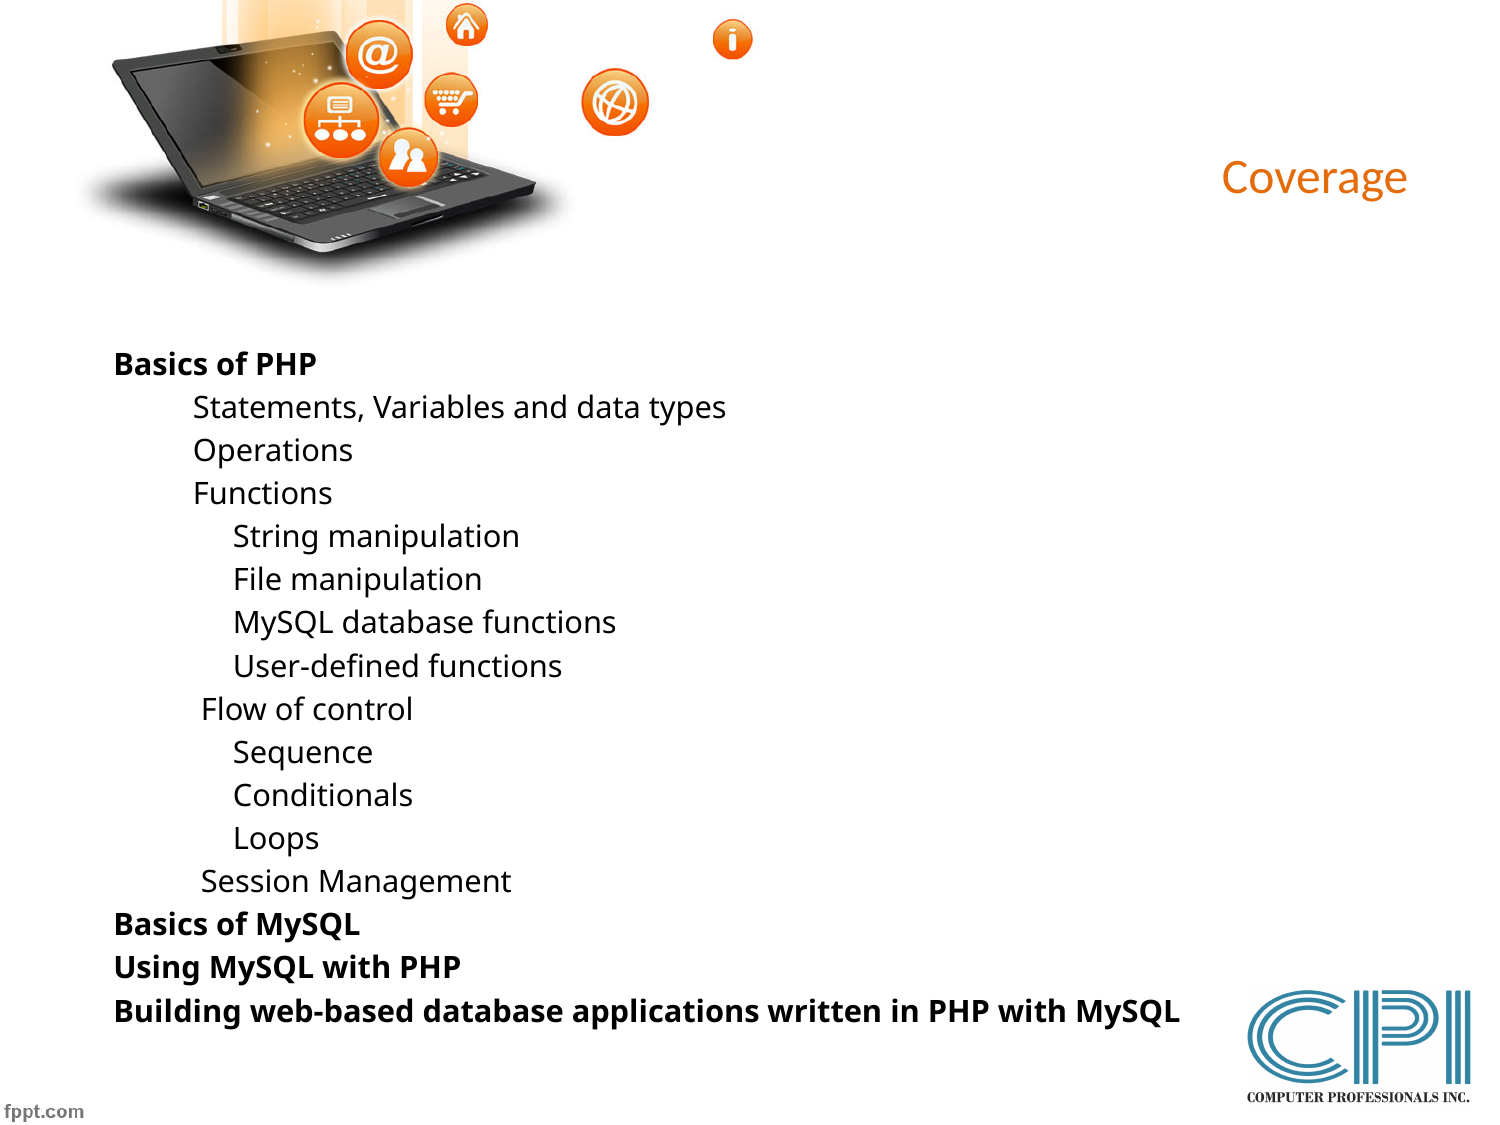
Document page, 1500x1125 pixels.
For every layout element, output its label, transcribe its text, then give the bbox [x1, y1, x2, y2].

list Basics of PHP Statements, Variables and data types Operations Functions String manipulation File manipulation MySQL database functions User-defined functions Flow of control Sequence Conditionals Loops Session Management Basics of MySQL Using MySQL with PHP Building web-based database applications written in PHP with MySQL [98, 337, 1452, 1039]
title Coverage [73, 136, 1424, 212]
picture [0, 0, 1500, 1125]
